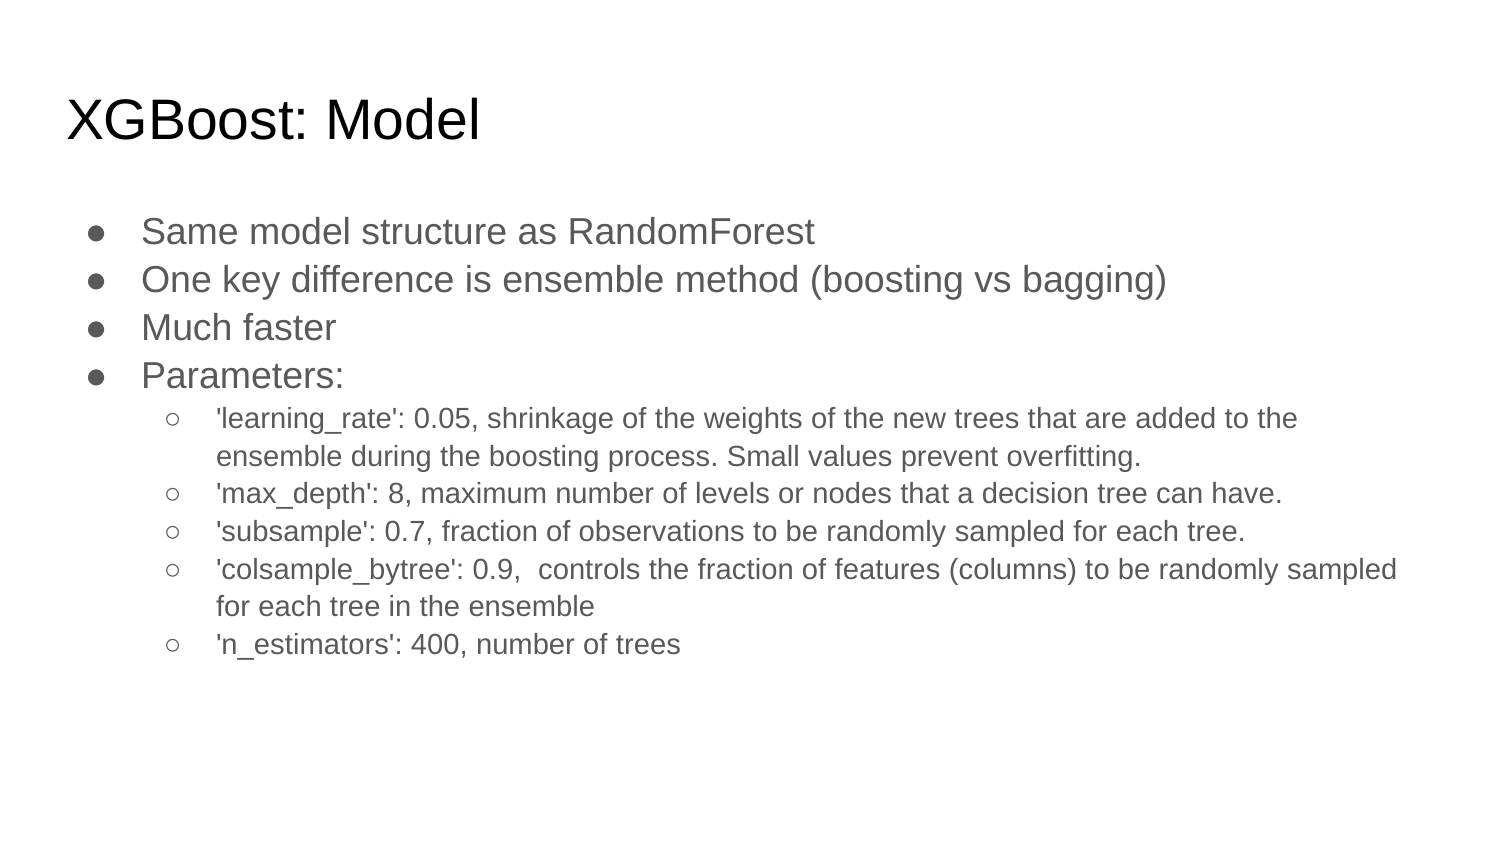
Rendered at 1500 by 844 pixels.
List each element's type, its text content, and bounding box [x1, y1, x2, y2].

list Same model structure as RandomForest One key difference is ensemble method (boosting vs bagging) Much faster Parameters: 'learning_rate': 0.05, shrinkage of the weights of the new trees that are added to the ensemble during the boosting process. Small values prevent overfitting. 'max_depth': 8, maximum number of levels or nodes that a decision tree can have. 'subsample': 0.7, fraction of observations to be randomly sampled for each tree. 'colsample_bytree': 0.9, controls the fraction of features (columns) to be randomly sampled for each tree in the ensemble 'n_estimators': 400, number of trees [51, 189, 1449, 750]
title XGBoost: Model [51, 72, 1449, 167]
